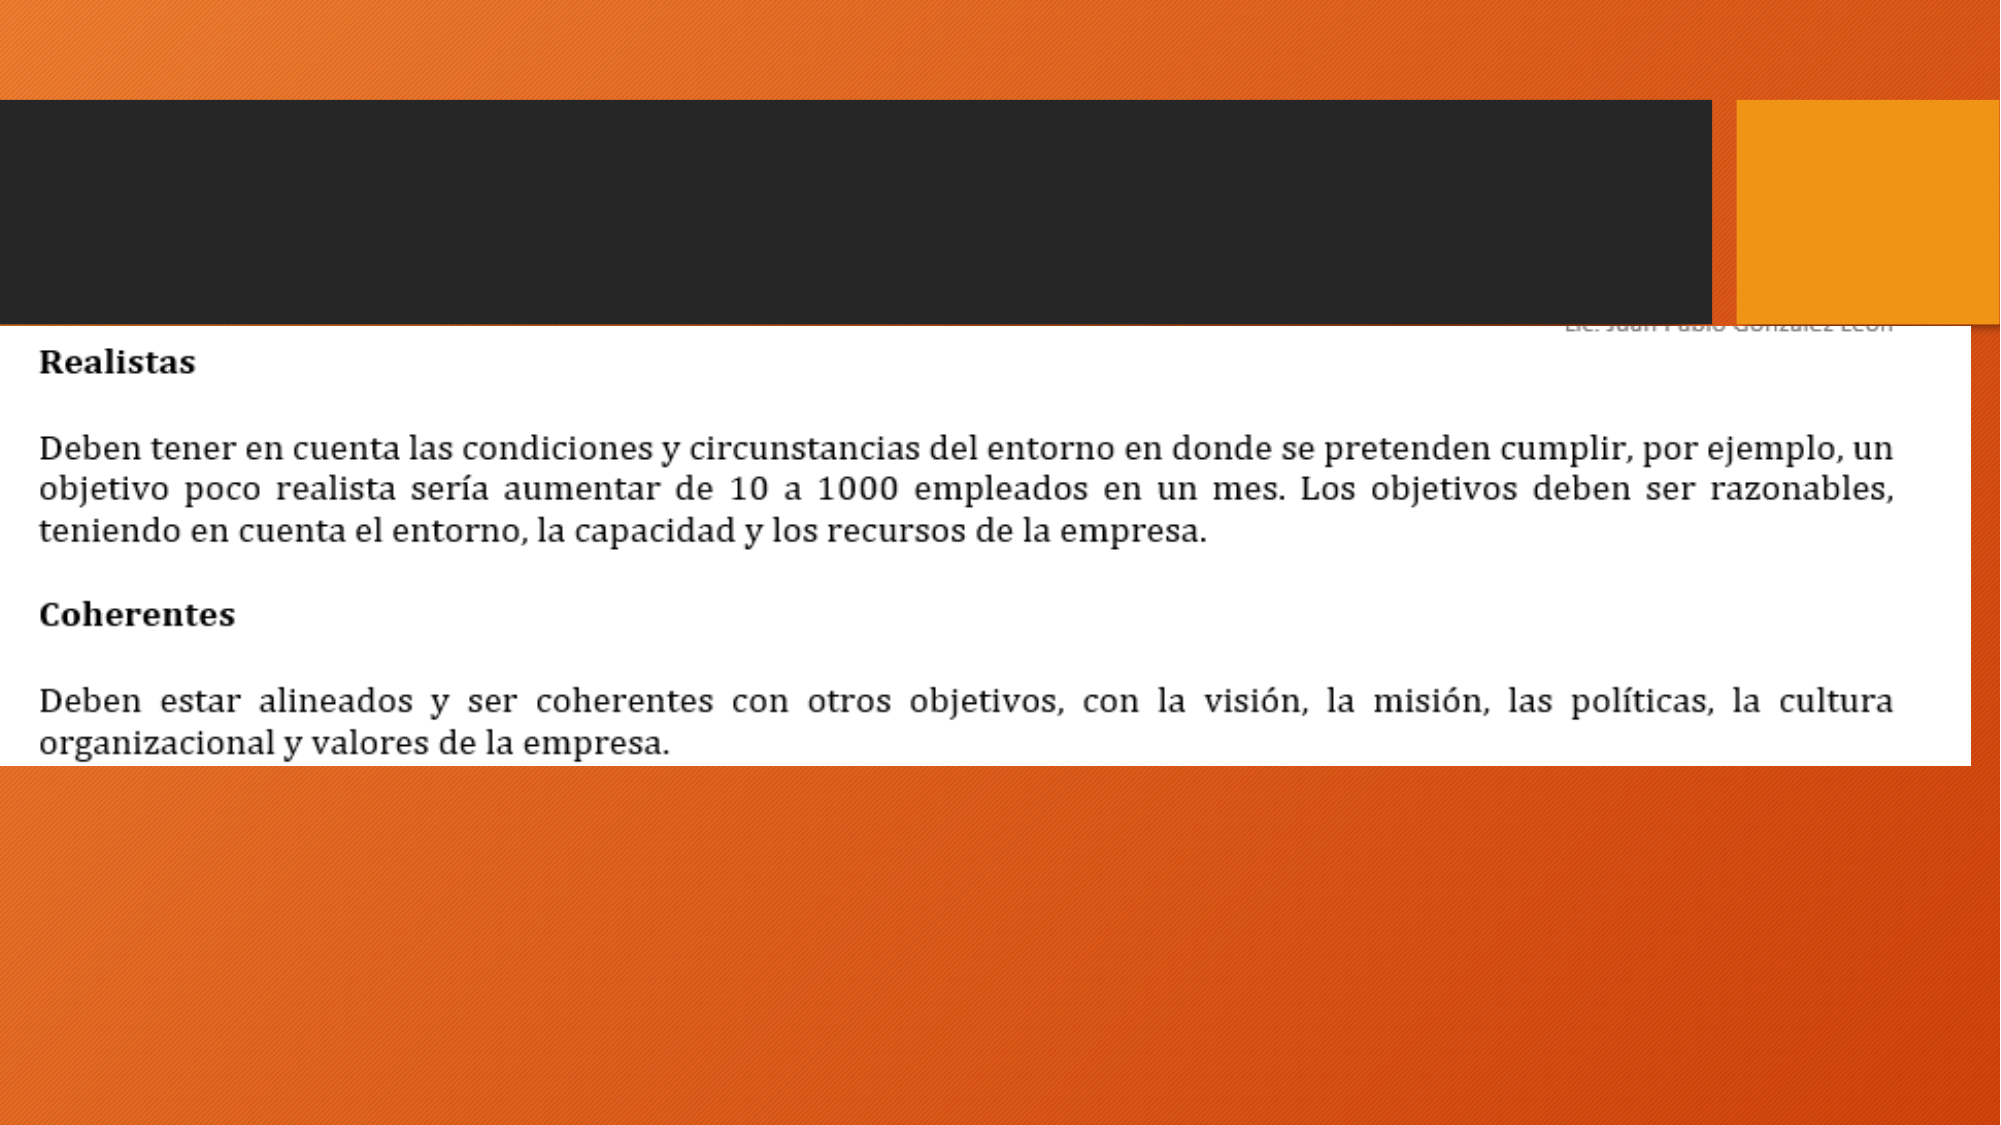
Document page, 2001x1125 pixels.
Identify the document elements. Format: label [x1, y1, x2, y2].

list [0, 326, 1971, 767]
picture [1736, 325, 2000, 347]
